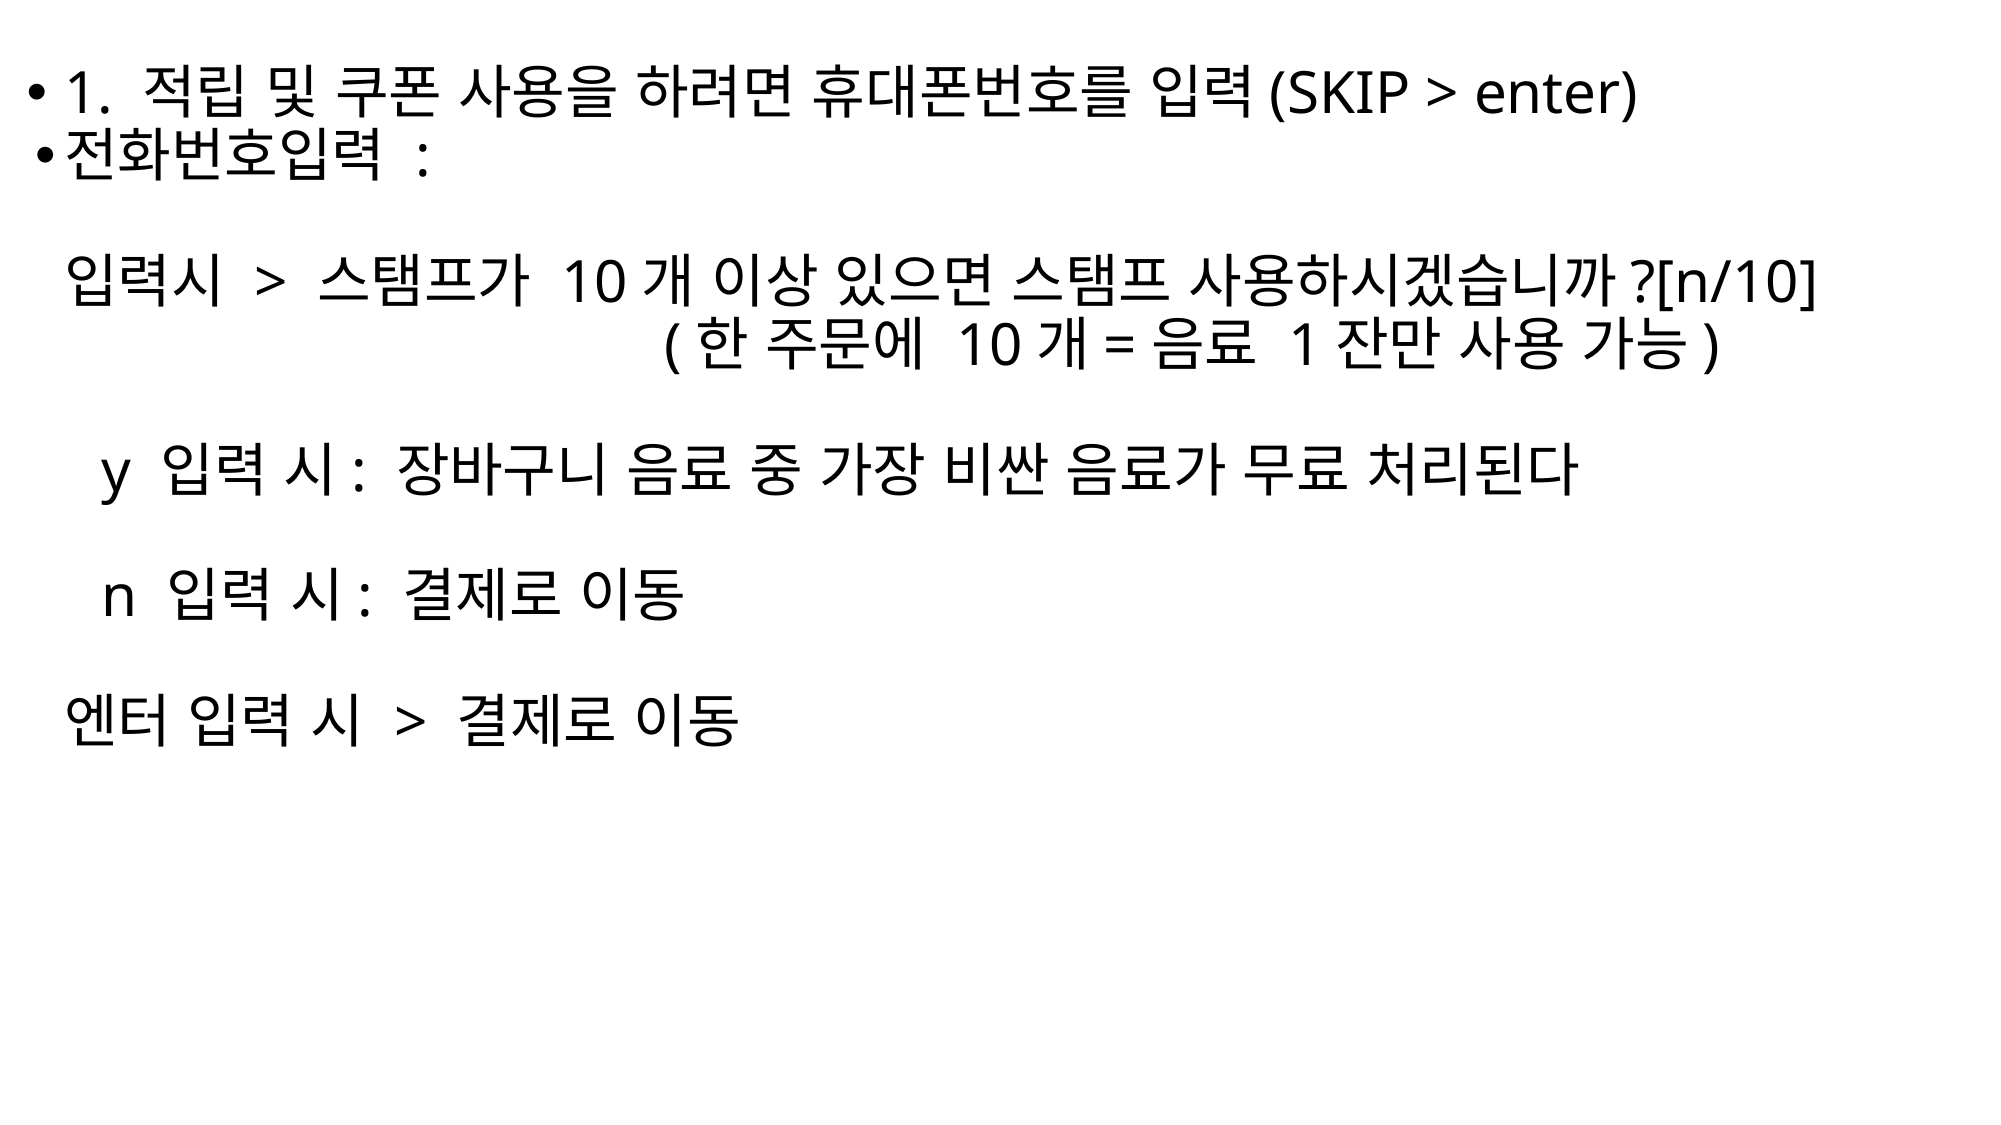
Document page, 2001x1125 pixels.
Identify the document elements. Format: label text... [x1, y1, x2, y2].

list 1. 적립 및 쿠폰 사용을 하려면 휴대폰번호를 입력(SKIP > enter) 전화번호입력 : 입력시 > 스탬프가 10개 이상 있으면 스탬프 사용하시겠습니까?[n/10] (한 주문에 10개=음료 1잔만 사용 가능) y 입력 시: 장바구니 음료 중 가장 비싼 음료가 무료 처리된다 n 입력 시: 결제로 이동 엔터 입력 시 > 결제로 이동 [11, 56, 1952, 1074]
